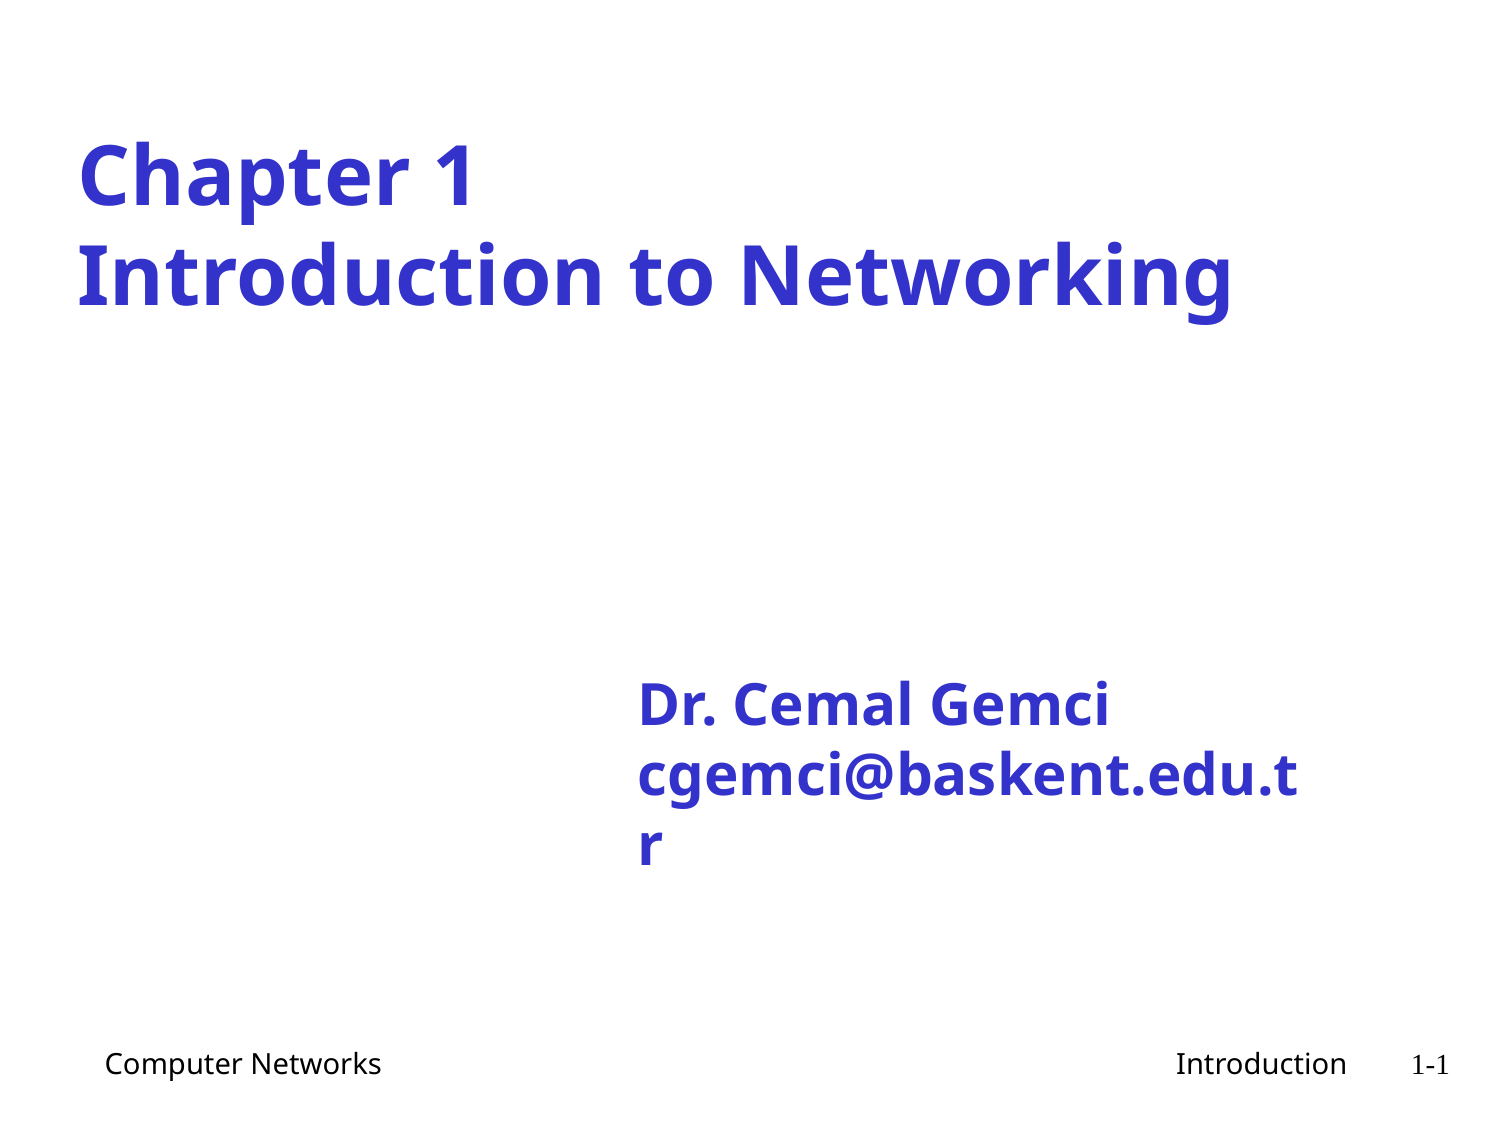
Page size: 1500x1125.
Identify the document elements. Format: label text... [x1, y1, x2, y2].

slide_number 1-1 [1362, 1037, 1466, 1113]
text_box Chapter 1 Introduction to Networking [62, 80, 1334, 364]
slide_number Computer Networks [89, 1037, 425, 1113]
footer Introduction [887, 1037, 1362, 1113]
text_box Dr. Cemal Gemci cgemci@baskent.edu.tr [622, 562, 1335, 982]
